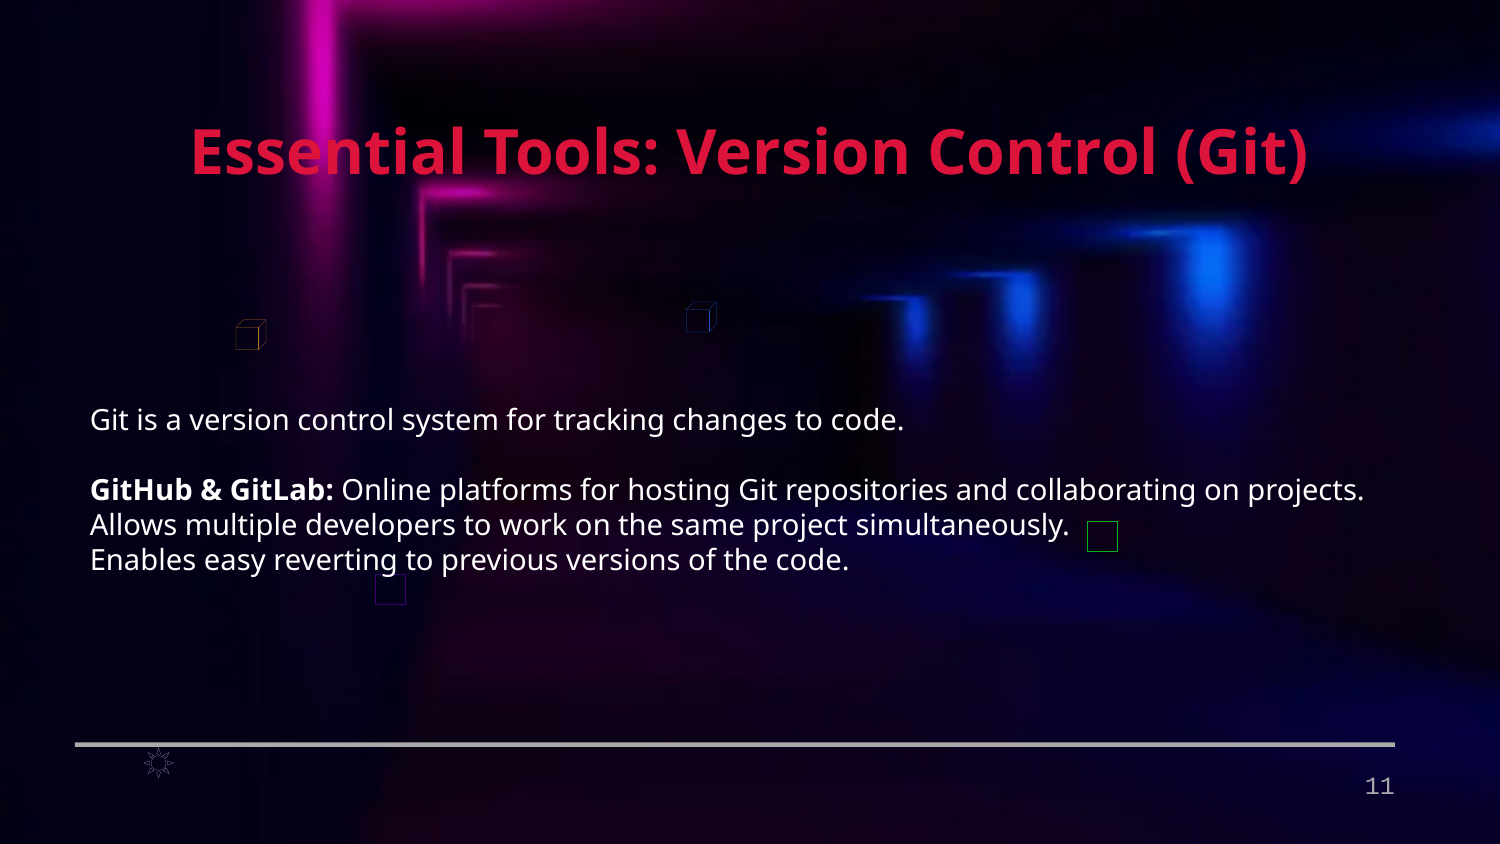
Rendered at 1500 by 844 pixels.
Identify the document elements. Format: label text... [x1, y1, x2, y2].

picture [0, 0, 1500, 844]
text_box Git is a version control system for tracking changes to code. GitHub & GitLab: Online platforms for hosting Git repositories and collaborating on projects. Allows multiple developers to work on the same project simultaneously. Enables easy reverting to previous versions of the code. [74, 270, 1425, 777]
text_box [74, 742, 1395, 747]
text_box Essential Tools: Version Control (Git) [74, 74, 1425, 225]
